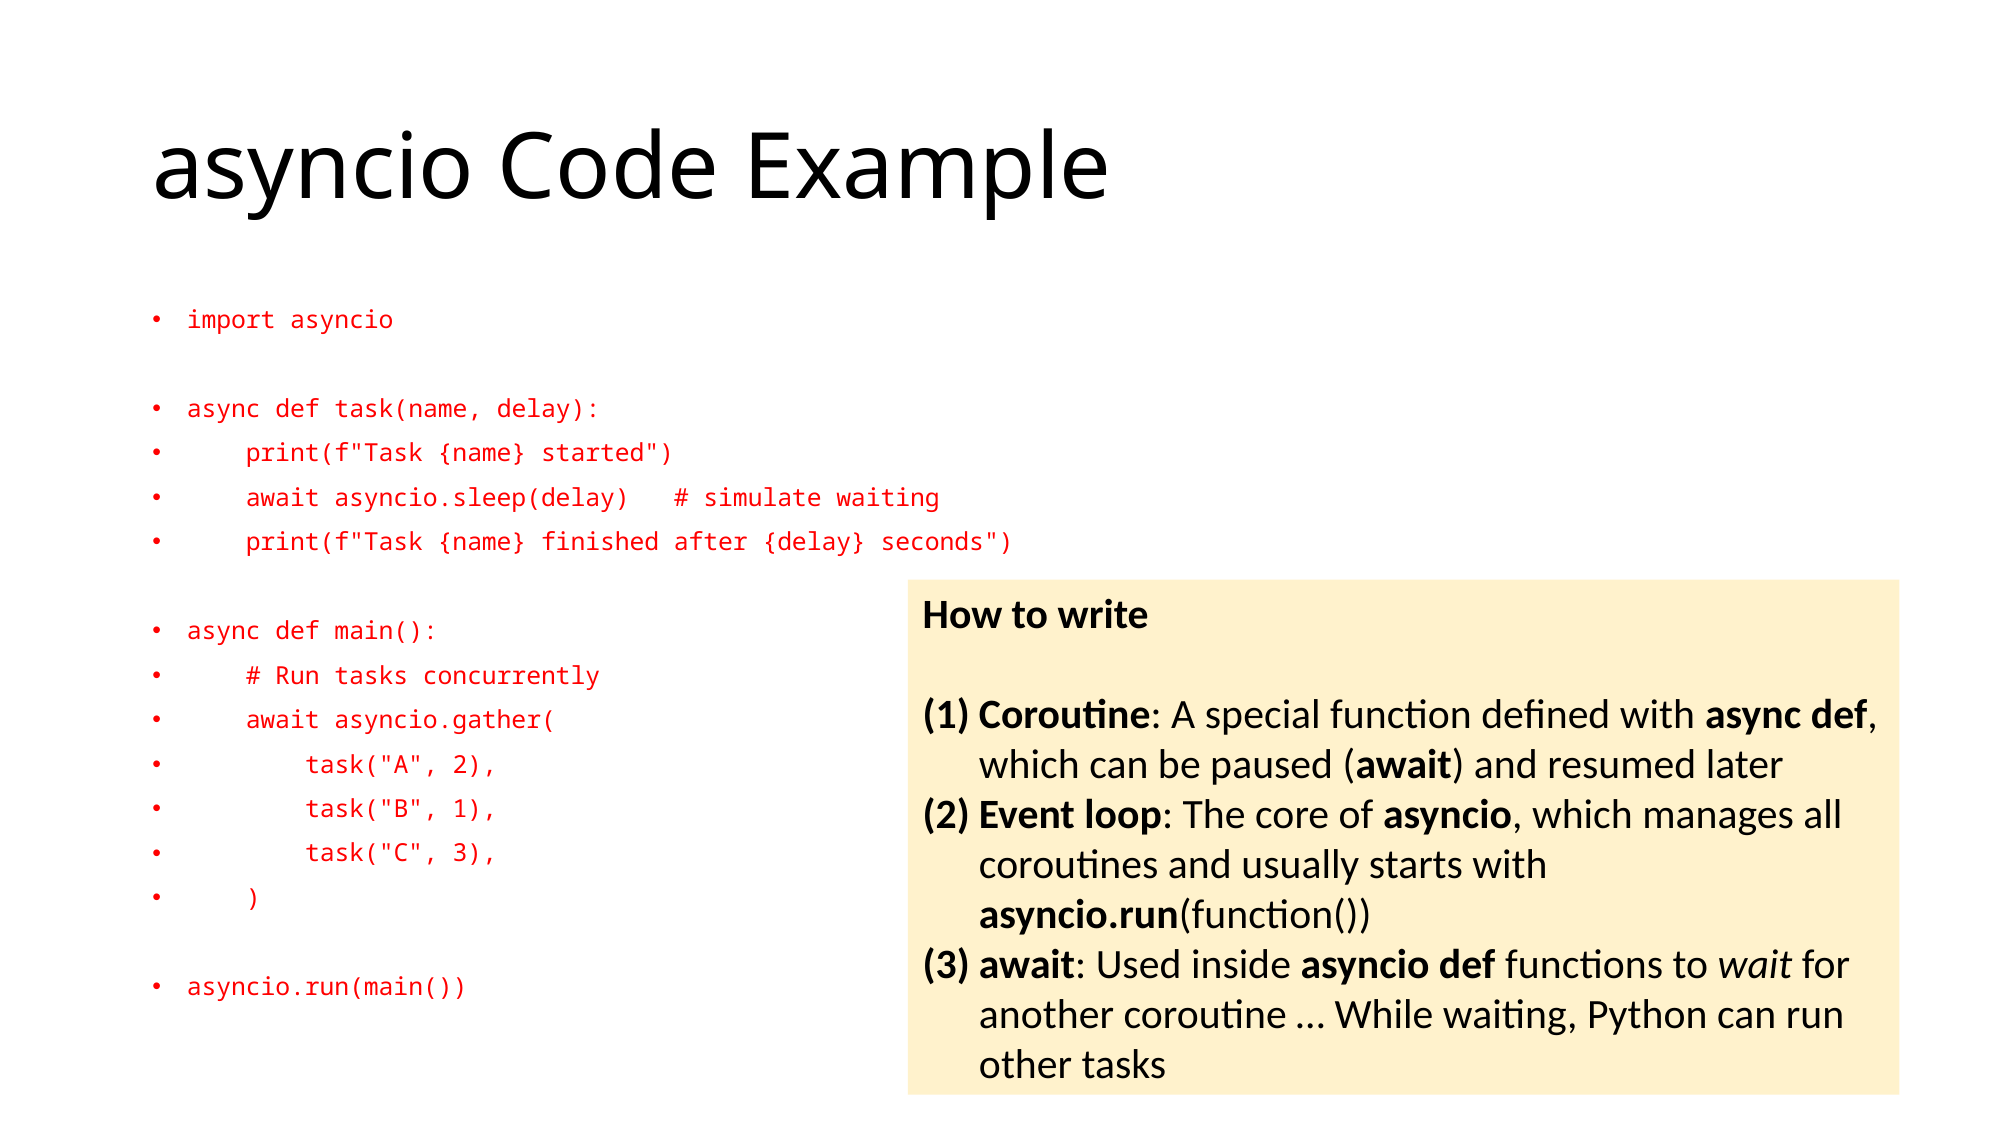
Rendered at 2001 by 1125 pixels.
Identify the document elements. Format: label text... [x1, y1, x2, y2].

title asyncio Code Example [137, 59, 1863, 278]
list import asyncio async def task(name, delay): print(f"Task {name} started") await asyncio.sleep(delay) # simulate waiting print(f"Task {name} finished after {delay} seconds") async def main(): # Run tasks concurrently await asyncio.gather( task("A", 2), task("B", 1), task("C", 3), ) asyncio.run(main()) [137, 299, 1863, 1014]
text_box How to write Coroutine: A special function defined with async def, which can be paused (await) and resumed later Event loop: The core of asyncio, which manages all coroutines and usually starts with asyncio.run(function()) await: Used inside asyncio def functions to wait for another coroutine … While waiting, Python can run other tasks [907, 579, 1900, 1095]
